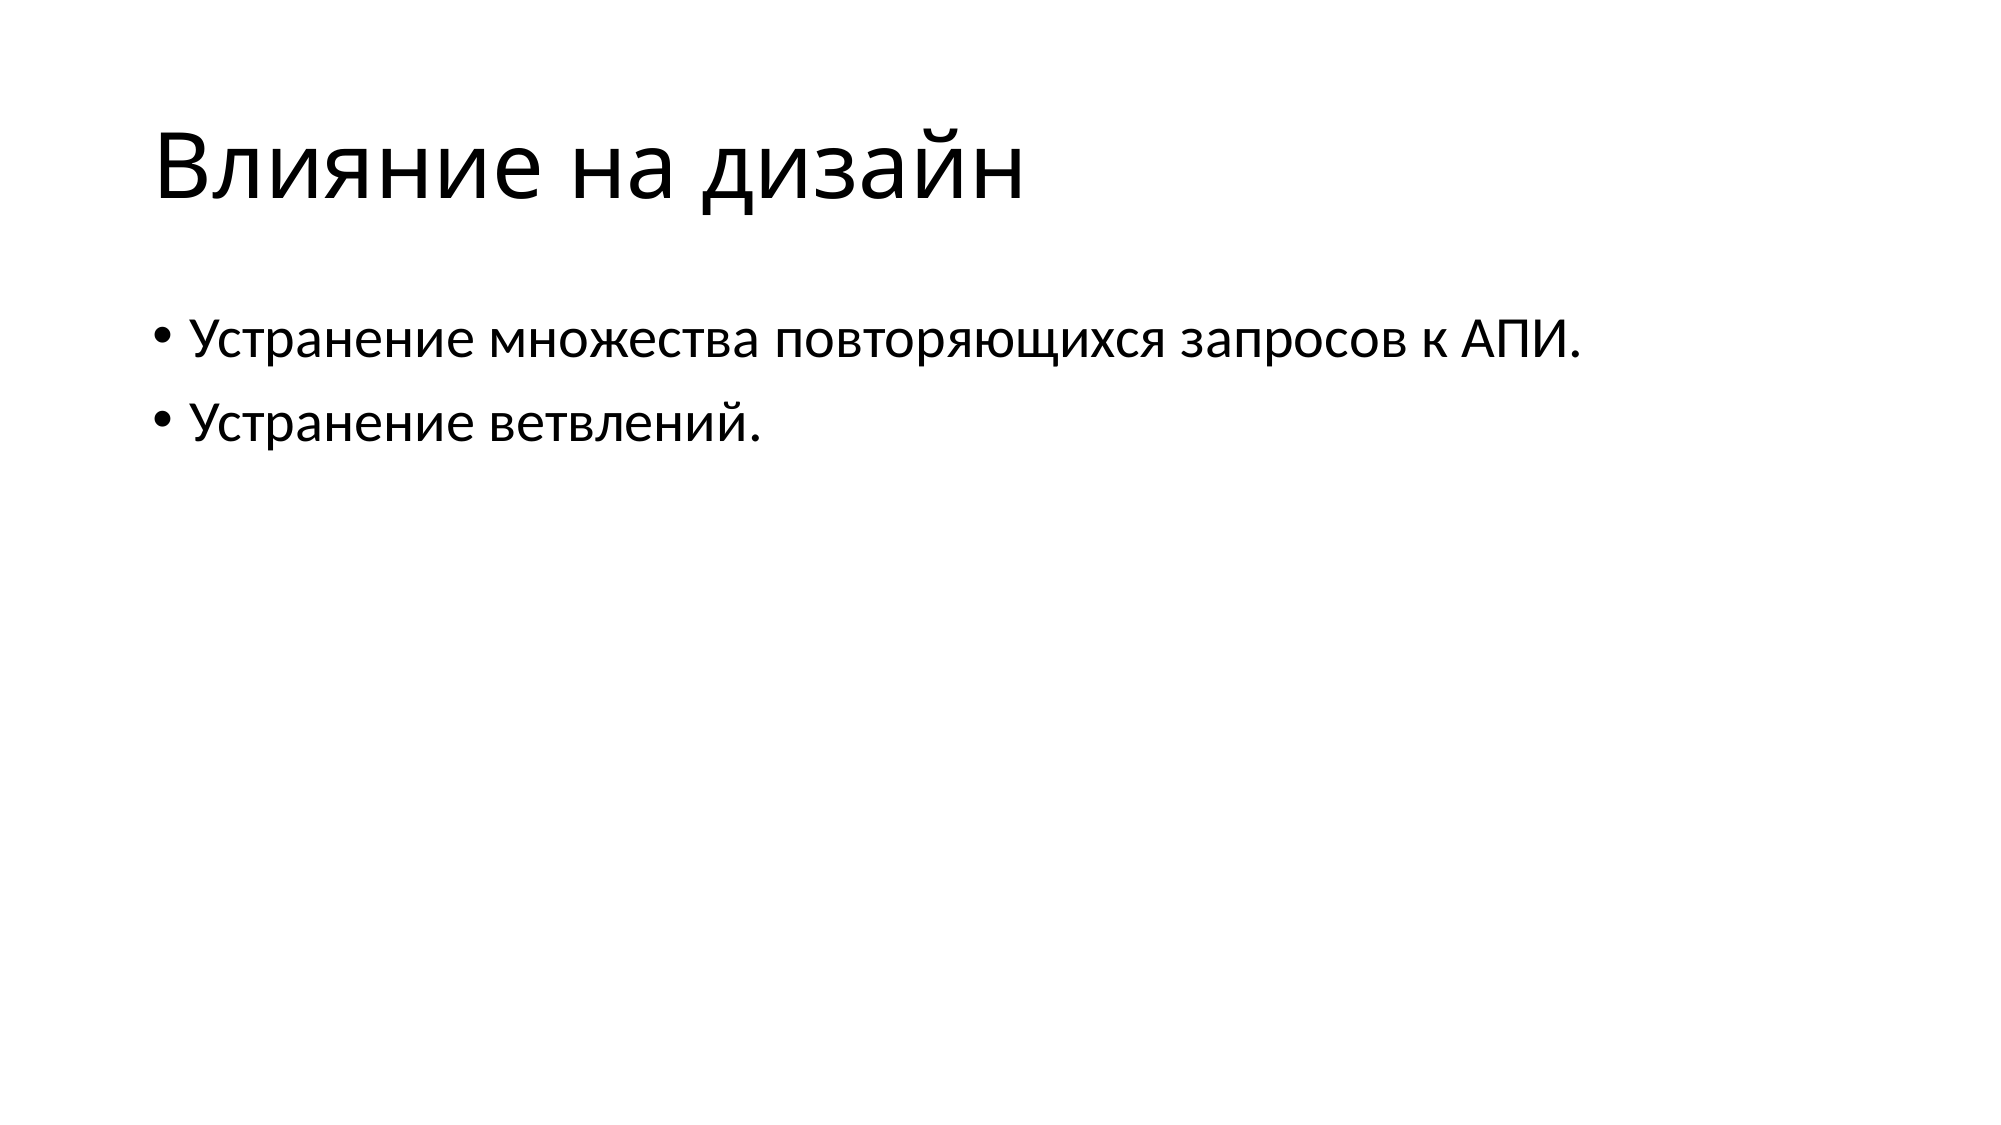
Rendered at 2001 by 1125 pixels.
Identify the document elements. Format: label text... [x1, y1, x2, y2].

title Влияние на дизайн [137, 59, 1863, 278]
list Устранение множества повторяющихся запросов к АПИ. Устранение ветвлений. [137, 299, 1863, 1014]
